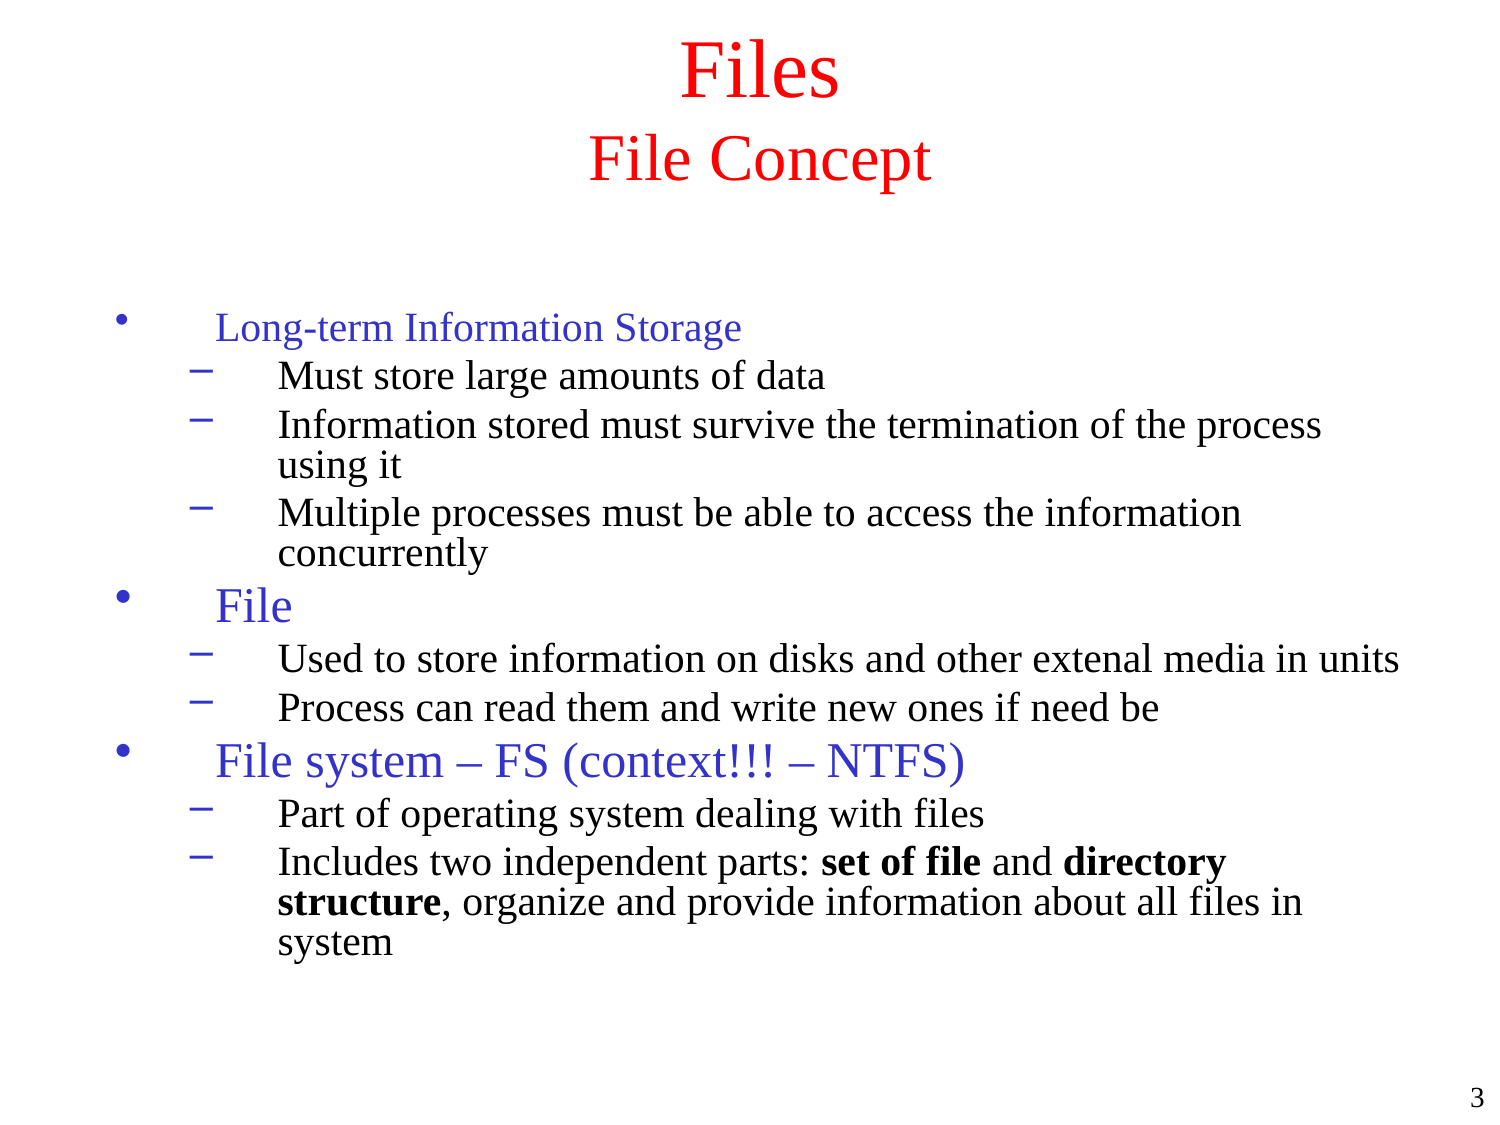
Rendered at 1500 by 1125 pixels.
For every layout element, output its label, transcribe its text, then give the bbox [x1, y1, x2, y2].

slide_number 3 [1420, 1070, 1500, 1125]
list Long-term Information Storage Must store large amounts of data Information stored must survive the termination of the process using it Multiple processes must be able to access the information concurrently File Used to store information on disks and other extenal media in units Process can read them and write new ones if need be File system – FS (context!!! – NTFS) Part of operating system dealing with files Includes two independent parts: set of file and directory structure, organize and provide information about all files in system [99, 302, 1425, 990]
title Files File Concept [52, 0, 1469, 209]
